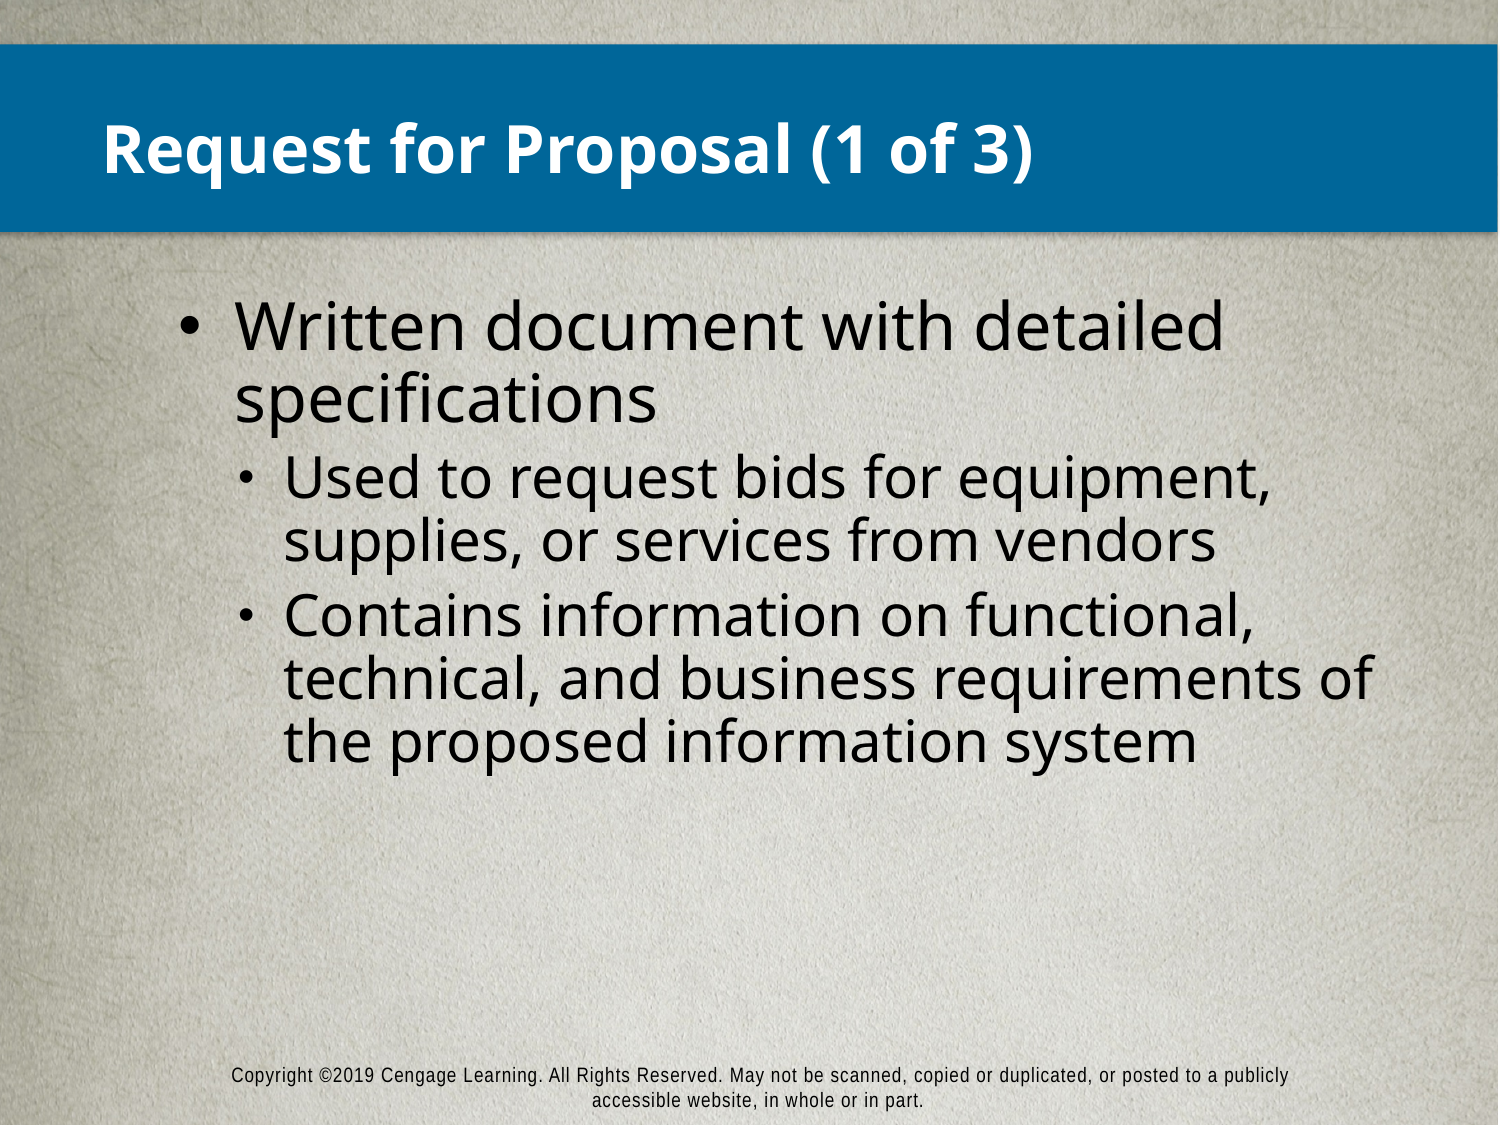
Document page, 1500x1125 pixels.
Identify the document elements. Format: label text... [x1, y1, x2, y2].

list Written document with detailed specifications Used to request bids for equipment, supplies, or services from vendors Contains information on functional, technical, and business requirements of the proposed information system [163, 285, 1447, 945]
picture [0, 0, 1498, 44]
picture [0, 233, 1498, 1123]
title Request for Proposal (1 of 3) [86, 75, 1437, 220]
